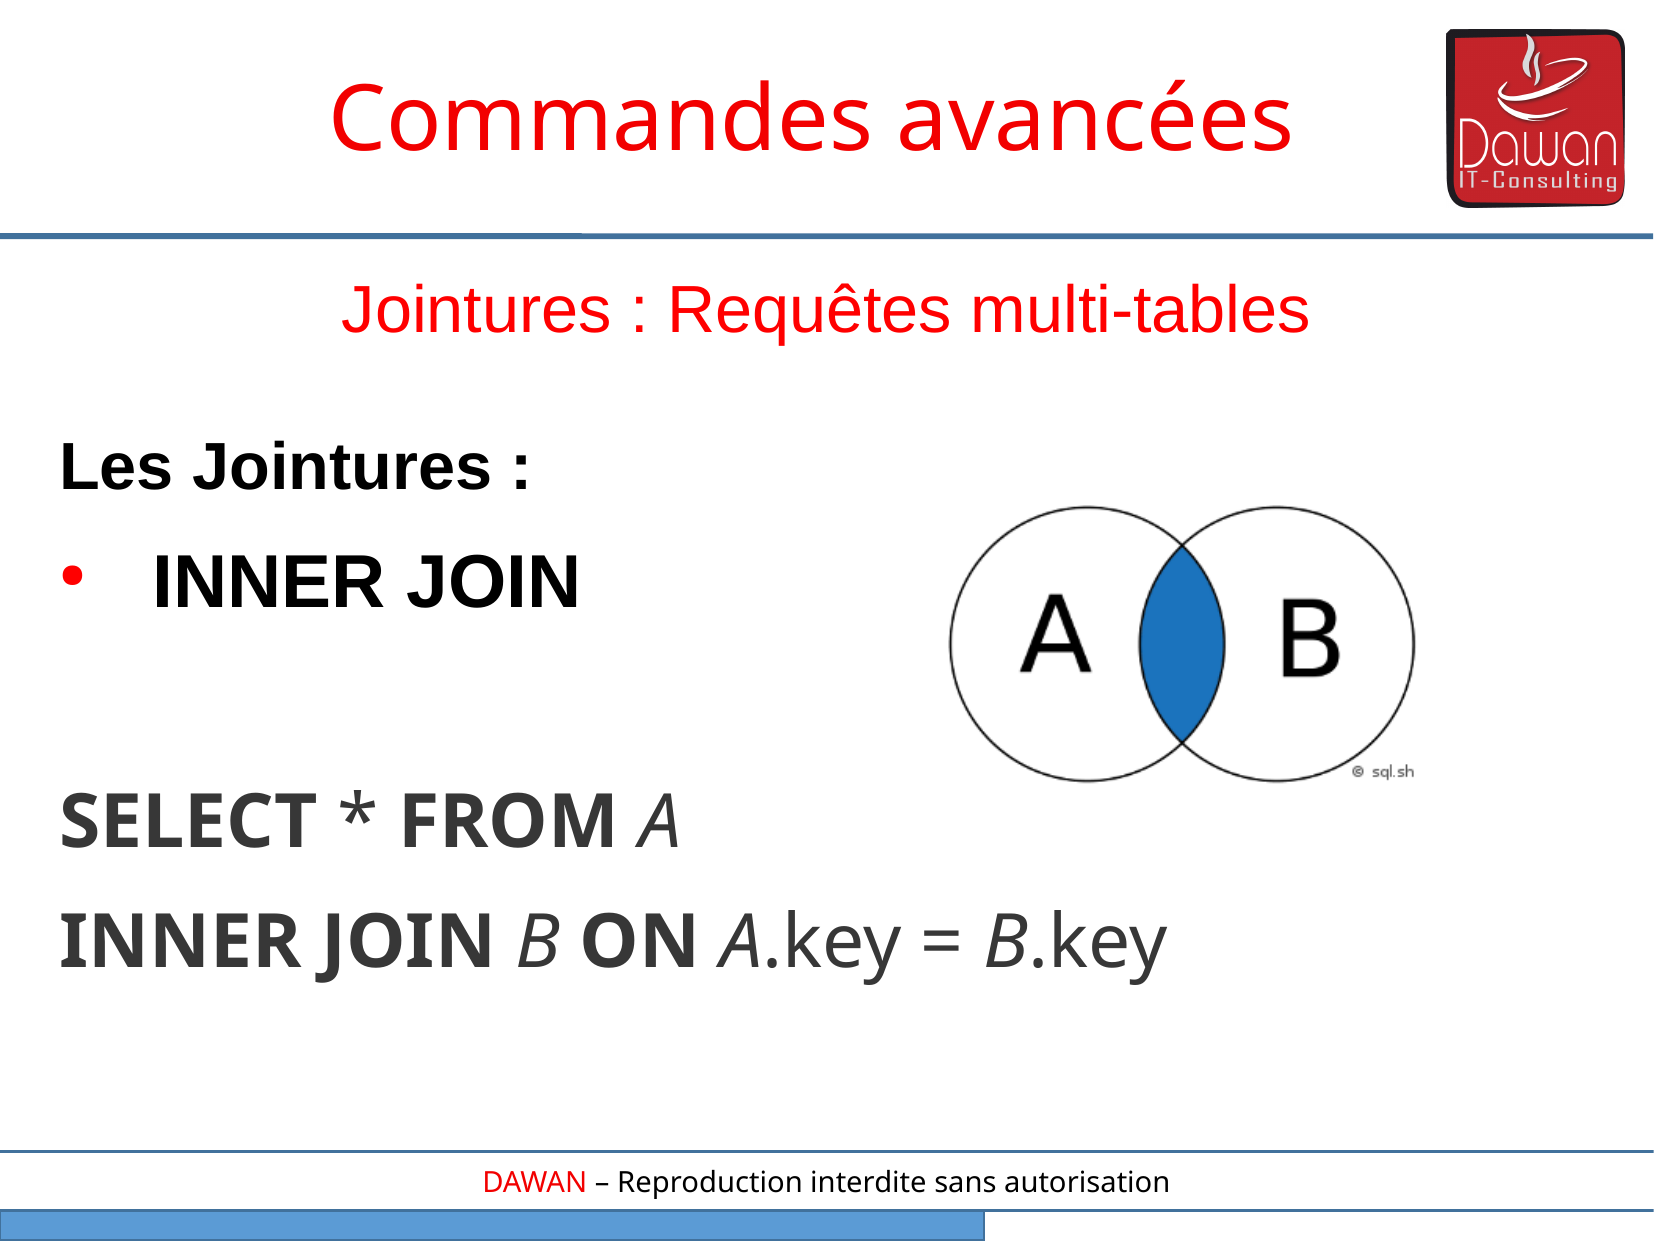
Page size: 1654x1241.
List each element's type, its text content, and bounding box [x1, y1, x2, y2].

list Jointures : Requêtes multi-tables Les Jointures : INNER JOIN SELECT * FROM A INNER JOIN B ON A.key = B.key [59, 265, 1595, 1109]
text_box [0, 1210, 985, 1240]
picture [1446, 29, 1625, 50]
picture [947, 504, 1417, 785]
picture [1446, 177, 1625, 208]
text_box Commandes avancées [0, 50, 1642, 177]
